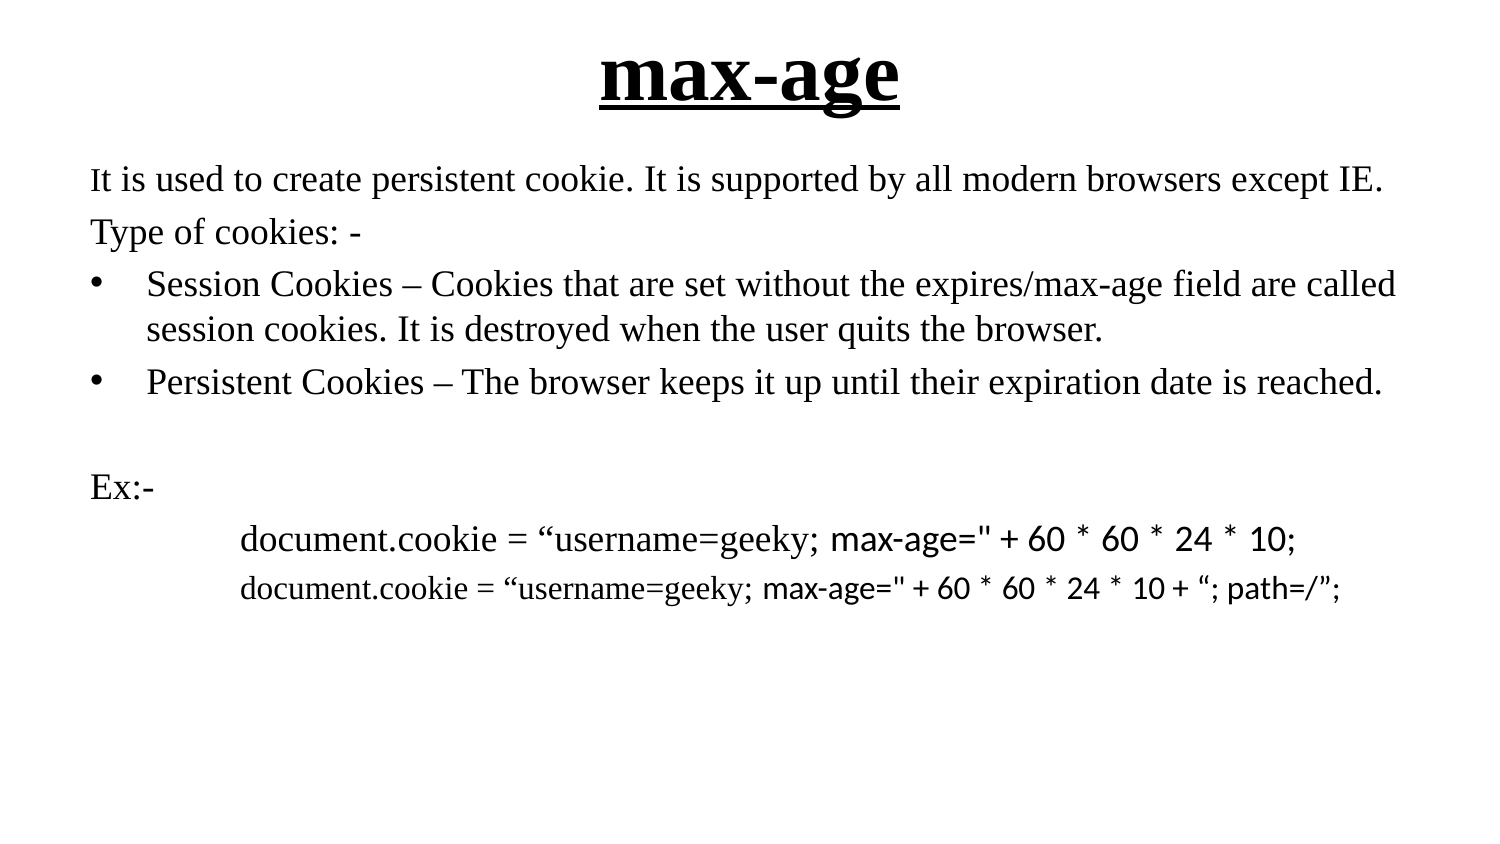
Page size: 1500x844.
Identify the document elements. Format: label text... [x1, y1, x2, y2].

list It is used to create persistent cookie. It is supported by all modern browsers except IE. Type of cookies: - Session Cookies – Cookies that are set without the expires/max-age field are called session cookies. It is destroyed when the user quits the browser. Persistent Cookies – The browser keeps it up until their expiration date is reached. Ex:- document.cookie = “username=geeky; max-age=" + 60 * 60 * 24 * 10; document.cookie = “username=geeky; max-age=" + 60 * 60 * 24 * 10 + “; path=/”; [75, 146, 1425, 704]
title max-age [75, 0, 1425, 138]
